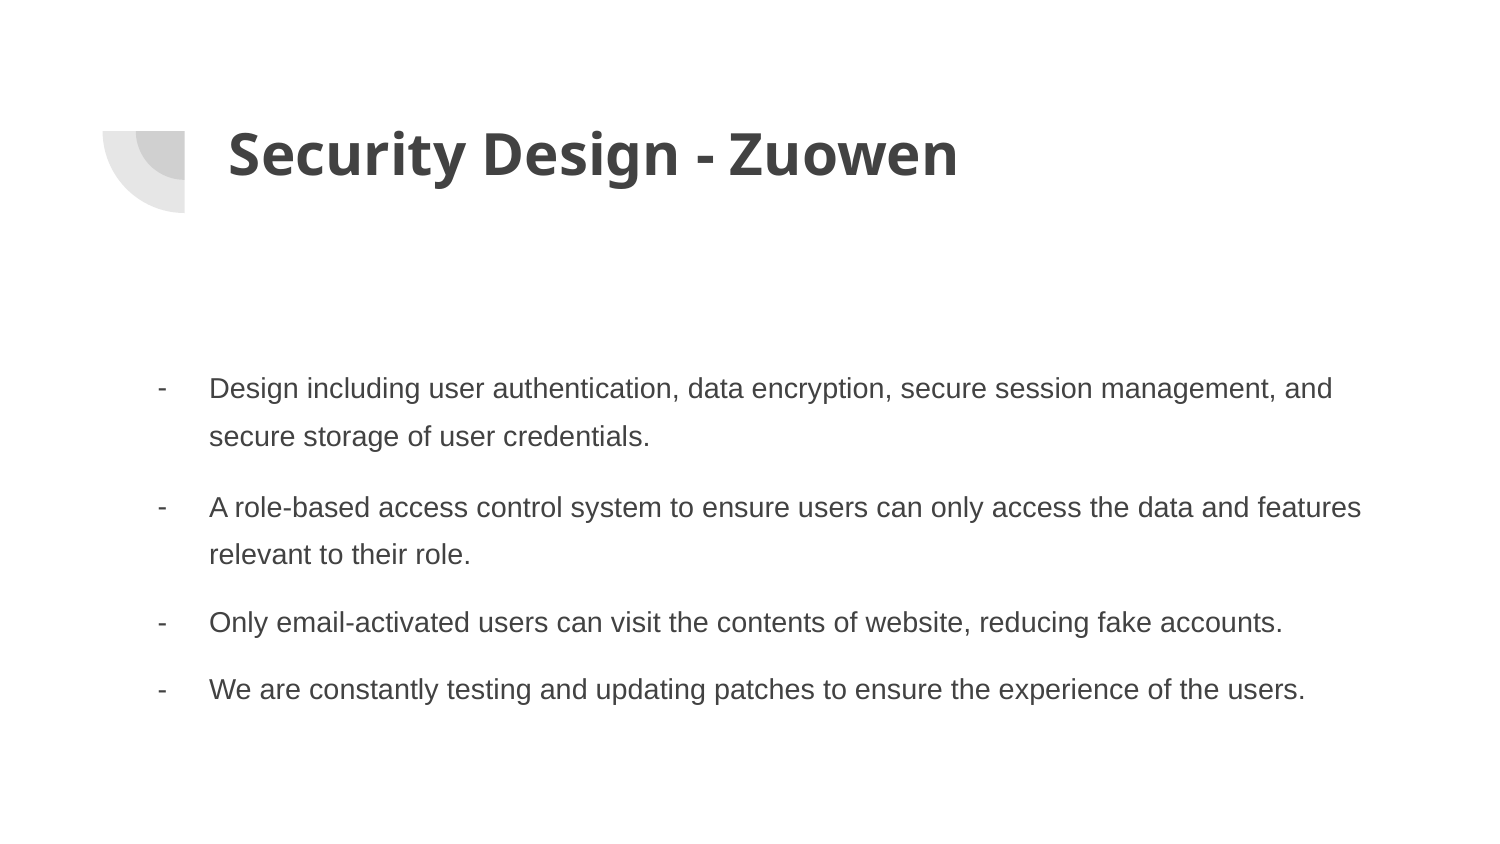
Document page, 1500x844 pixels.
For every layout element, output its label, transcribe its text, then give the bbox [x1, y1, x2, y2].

list Design including user authentication, data encryption, secure session management, and secure storage of user credentials. A role-based access control system to ensure users can only access the data and features relevant to their role. Only email-activated users can visit the contents of website, reducing fake accounts. We are constantly testing and updating patches to ensure the experience of the users. [119, 341, 1381, 787]
title Security Design - Zuowen [213, 98, 1368, 263]
